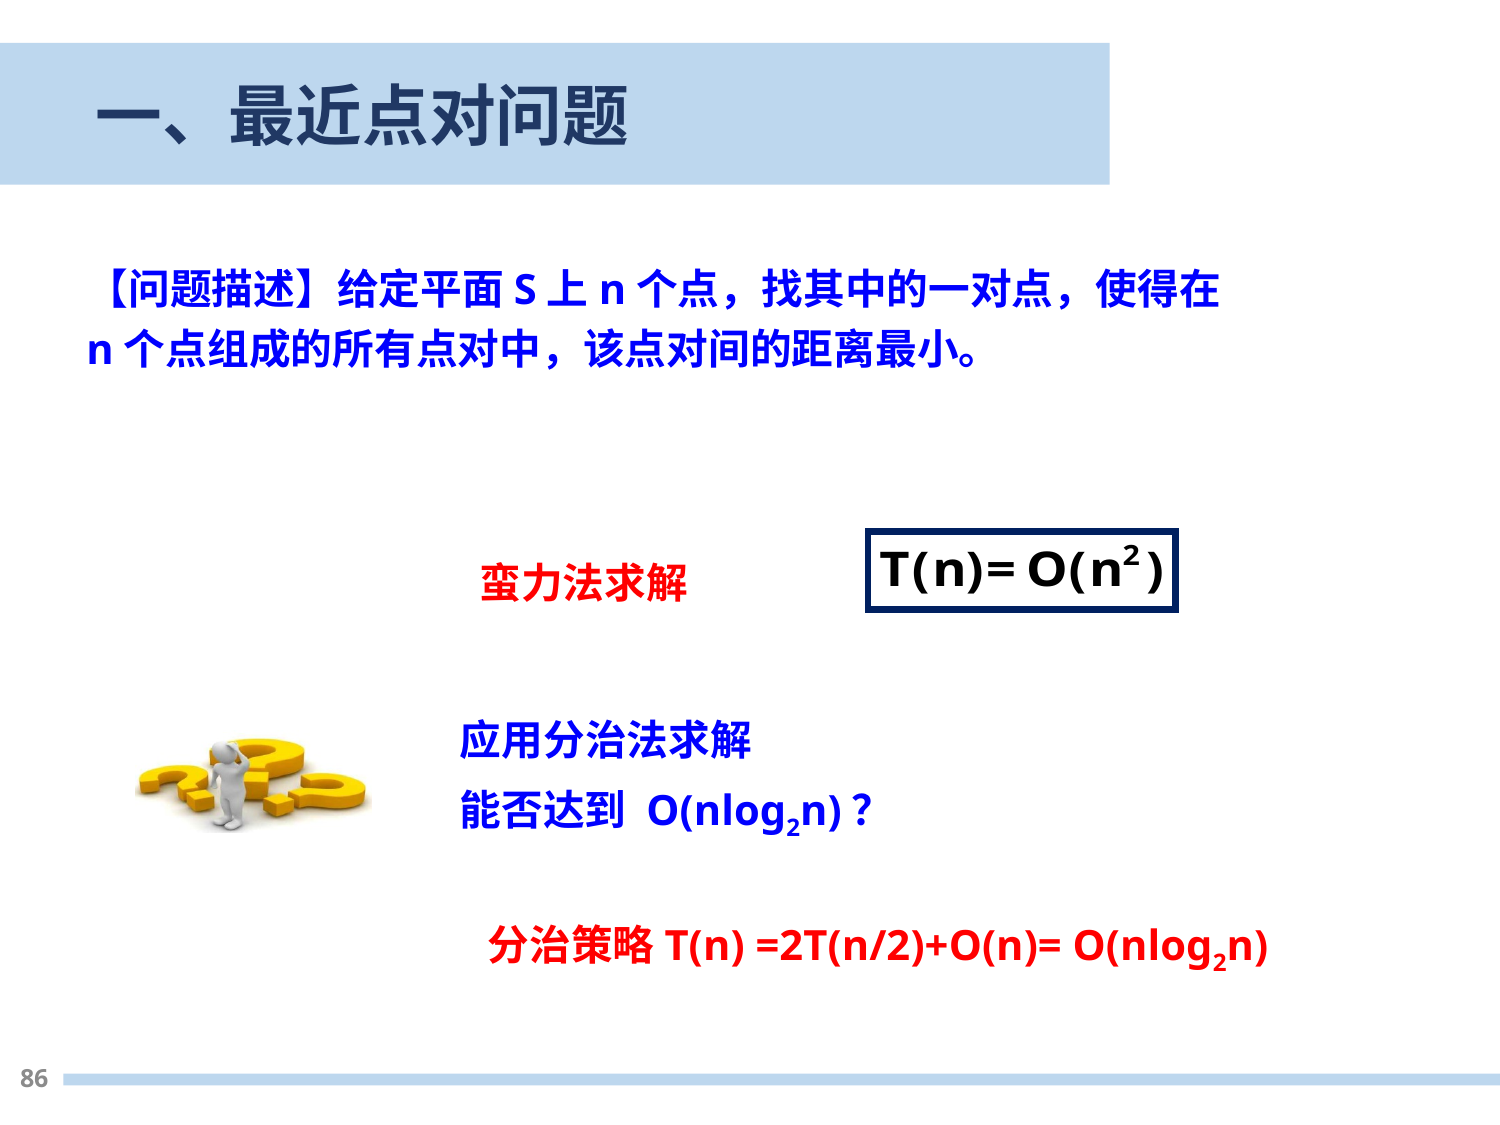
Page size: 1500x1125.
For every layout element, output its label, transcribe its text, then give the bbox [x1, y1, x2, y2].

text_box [135, 705, 1008, 848]
text_box 分治策略T(n) =2T(n/2)+O(n)= O(nlog2n) [472, 911, 1284, 984]
text_box 蛮力法求解 [464, 539, 796, 615]
text_box 【问题描述】给定平面S上n个点，找其中的一对点，使得在n个点组成的所有点对中，该点对间的距离最小。 [71, 245, 1240, 381]
list 一、最近点对问题 [0, 42, 1110, 185]
slide_number 86 [0, 1049, 64, 1110]
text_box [871, 534, 1173, 607]
